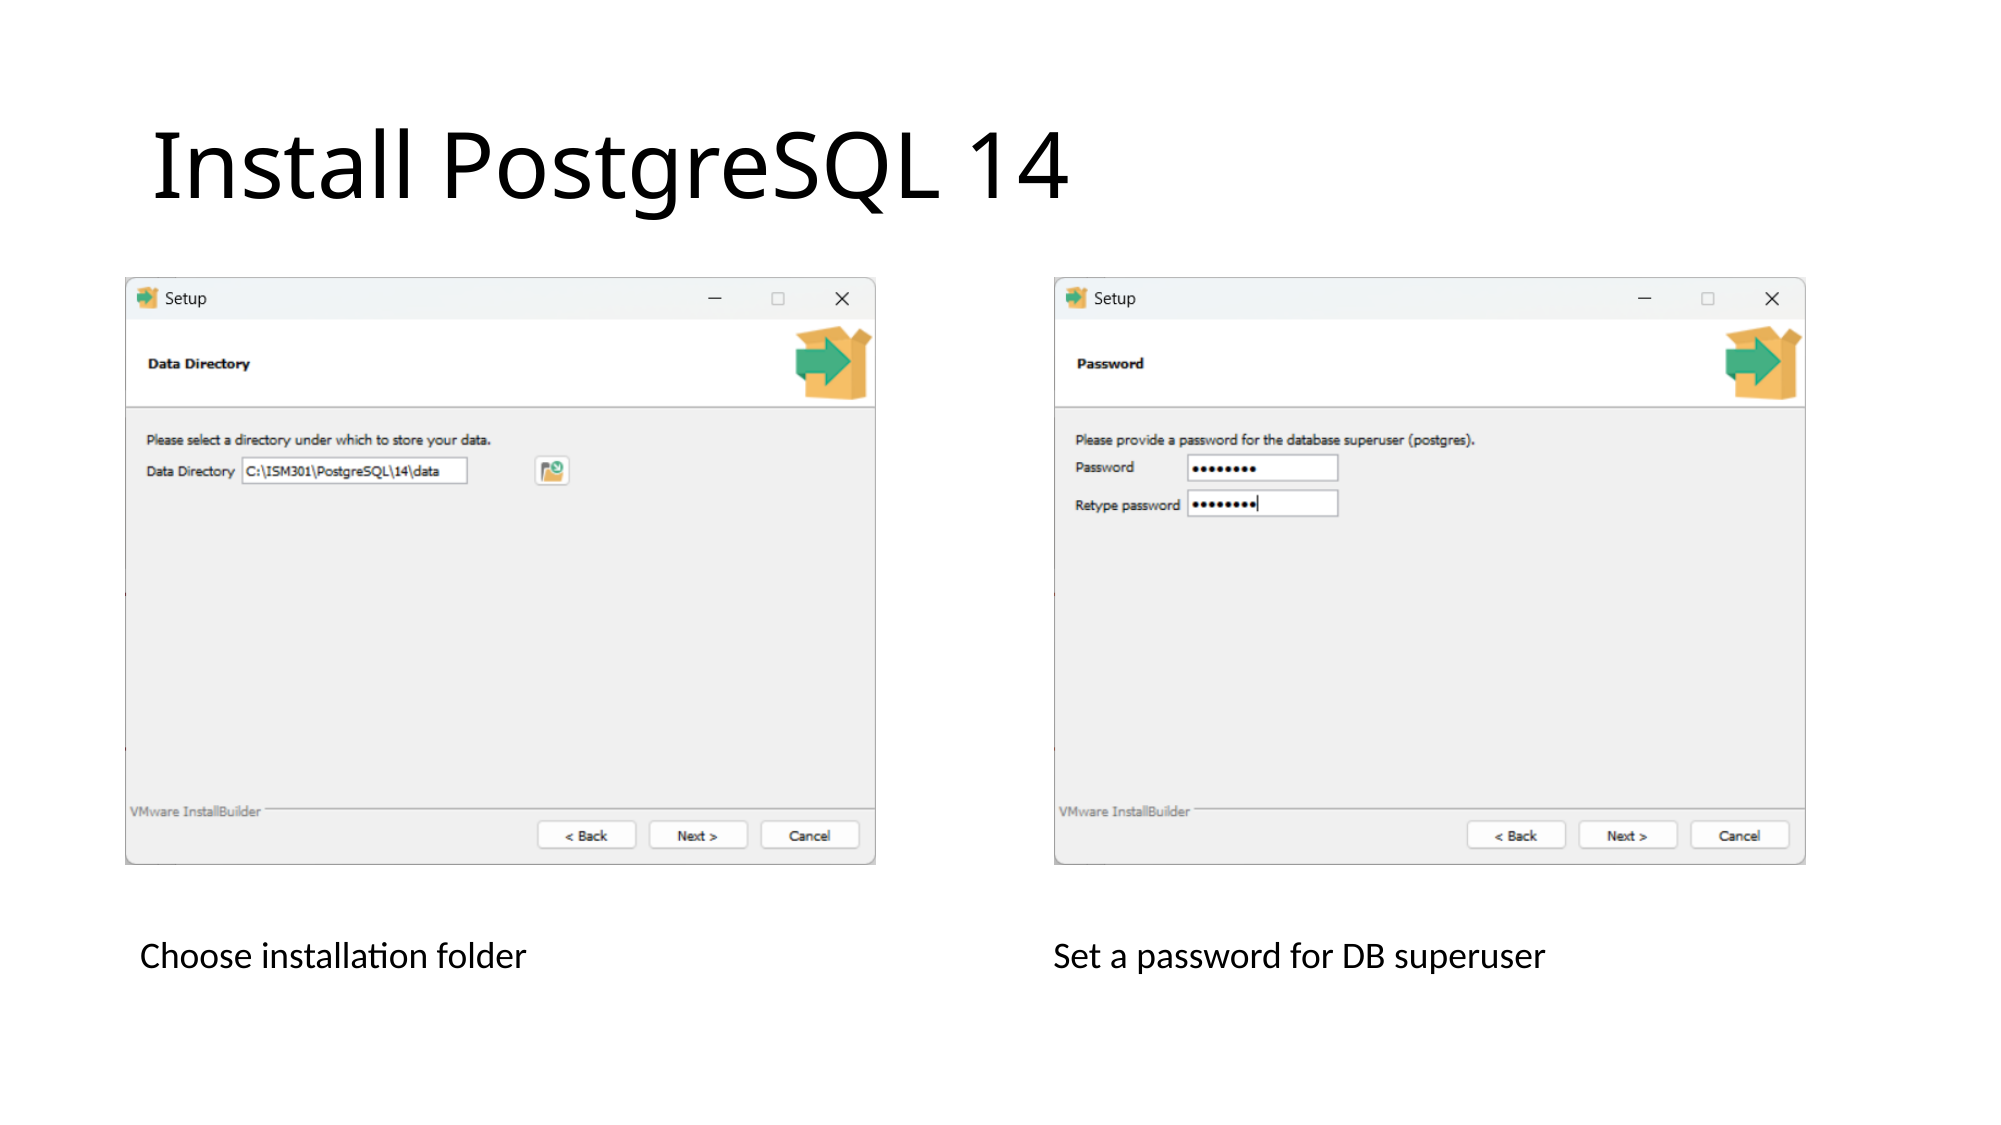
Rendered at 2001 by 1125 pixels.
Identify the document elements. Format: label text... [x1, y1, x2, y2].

picture [125, 277, 876, 865]
text_box Set a password for DB superuser [1038, 923, 1790, 984]
picture [1054, 277, 1806, 865]
title Install PostgreSQL 14 [137, 59, 1863, 278]
text_box Choose installation folder [125, 923, 876, 984]
